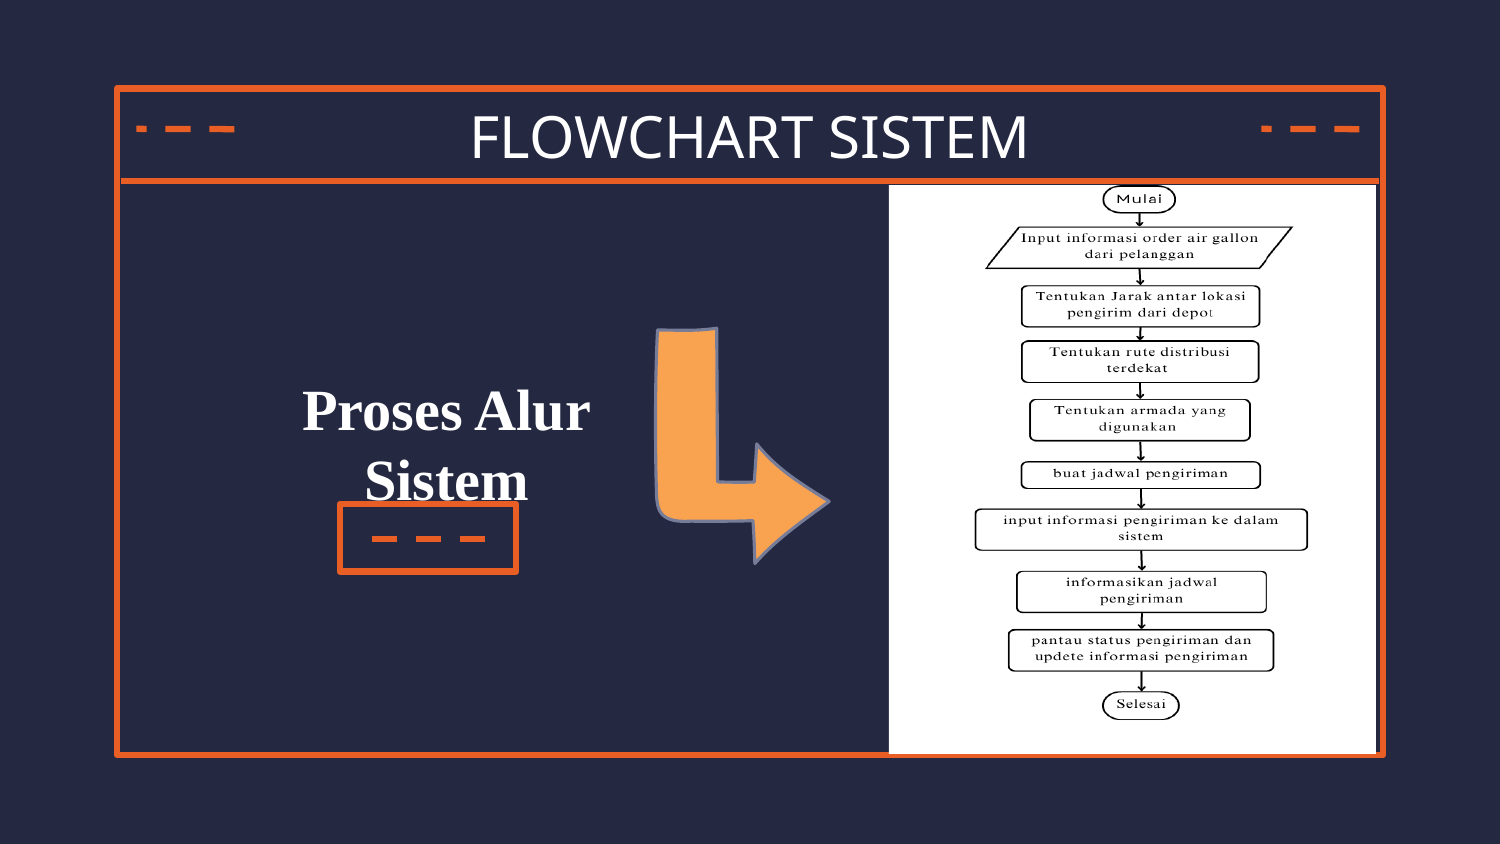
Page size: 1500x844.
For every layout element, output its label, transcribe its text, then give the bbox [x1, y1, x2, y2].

text_box [339, 503, 517, 572]
text_box [655, 328, 830, 564]
picture [888, 185, 1377, 754]
text_box Proses Alur Sistem [234, 316, 659, 528]
title FLOWCHART SISTEM [116, 88, 1383, 183]
